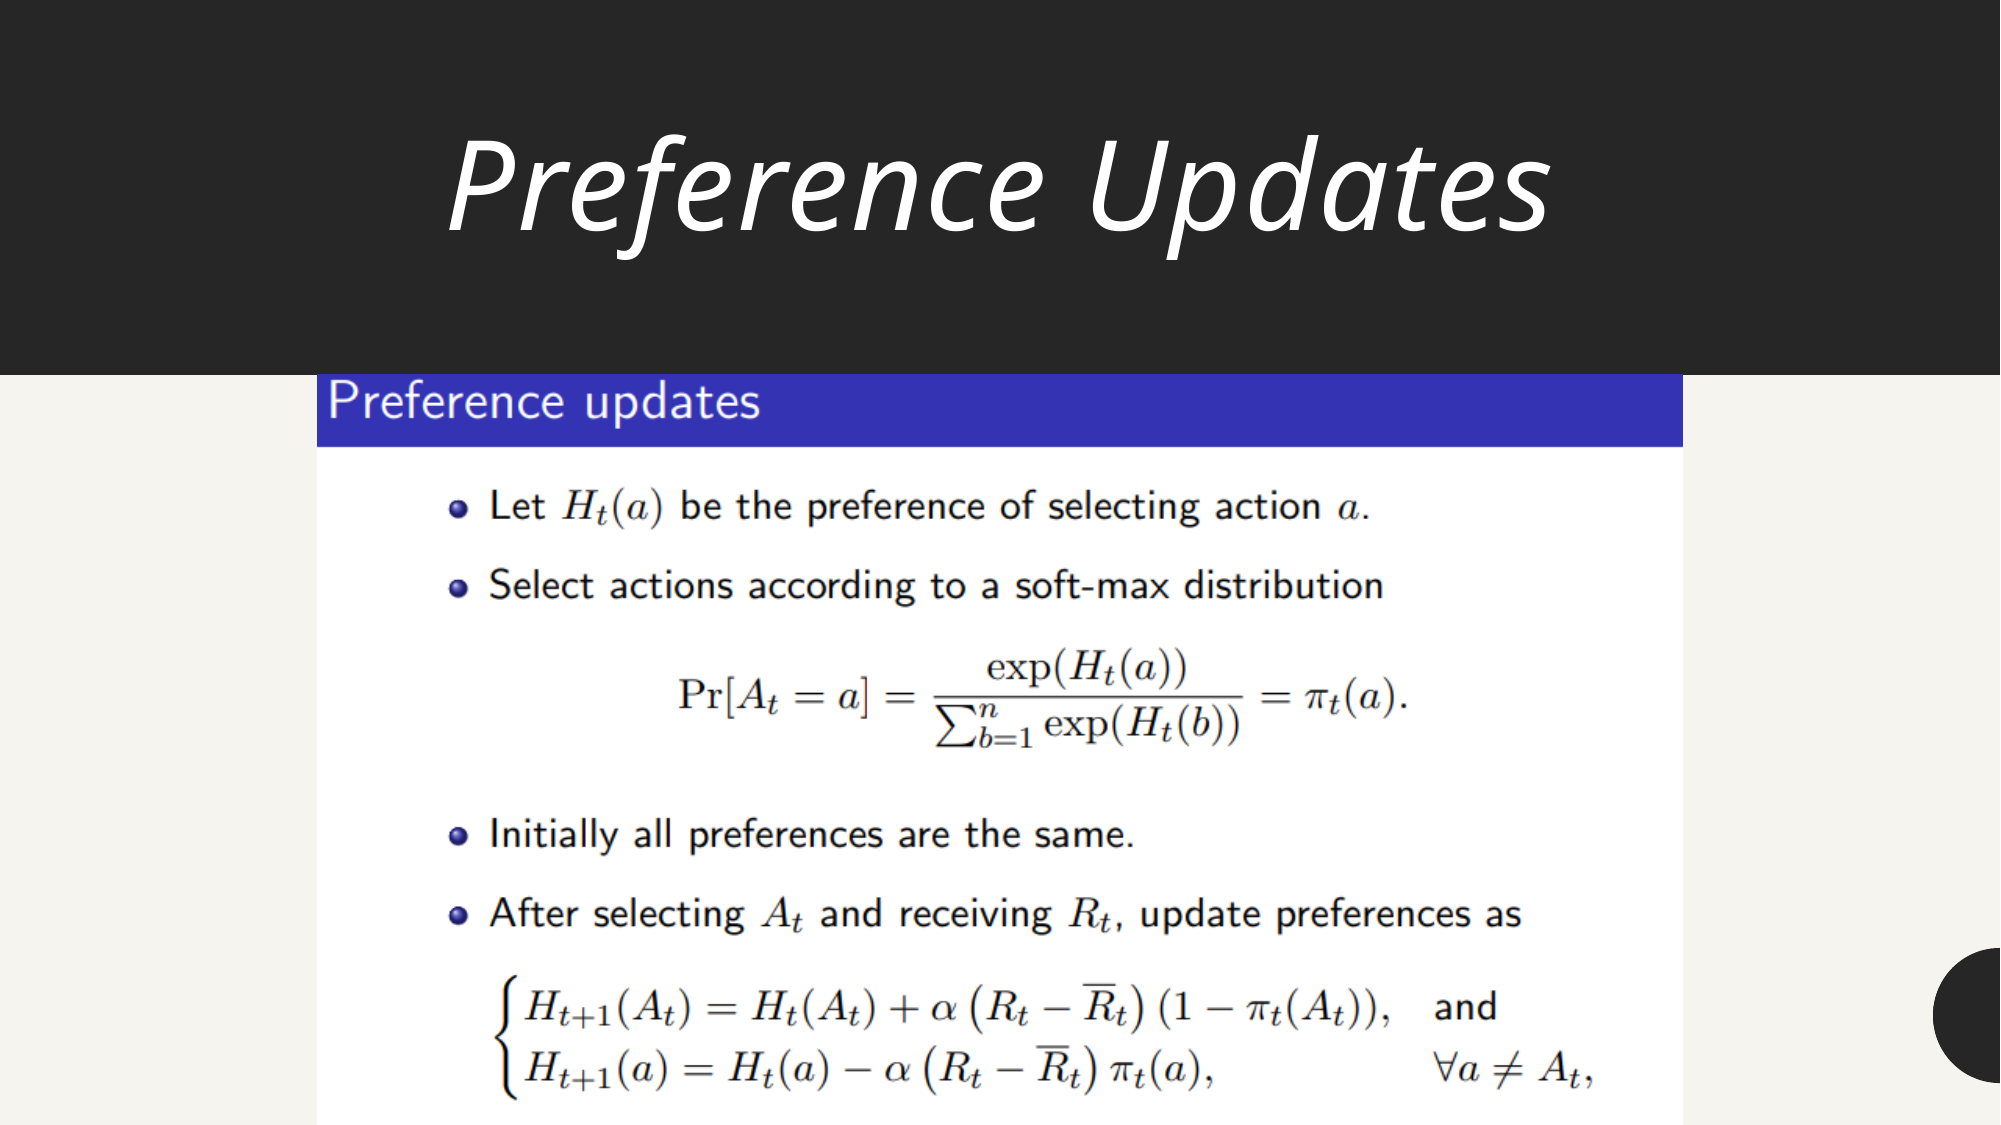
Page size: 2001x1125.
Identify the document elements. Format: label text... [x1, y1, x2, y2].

title Preference Updates [124, 62, 1875, 318]
picture [317, 374, 1683, 1125]
text_box [0, 0, 2000, 376]
text_box [1933, 948, 2000, 1084]
